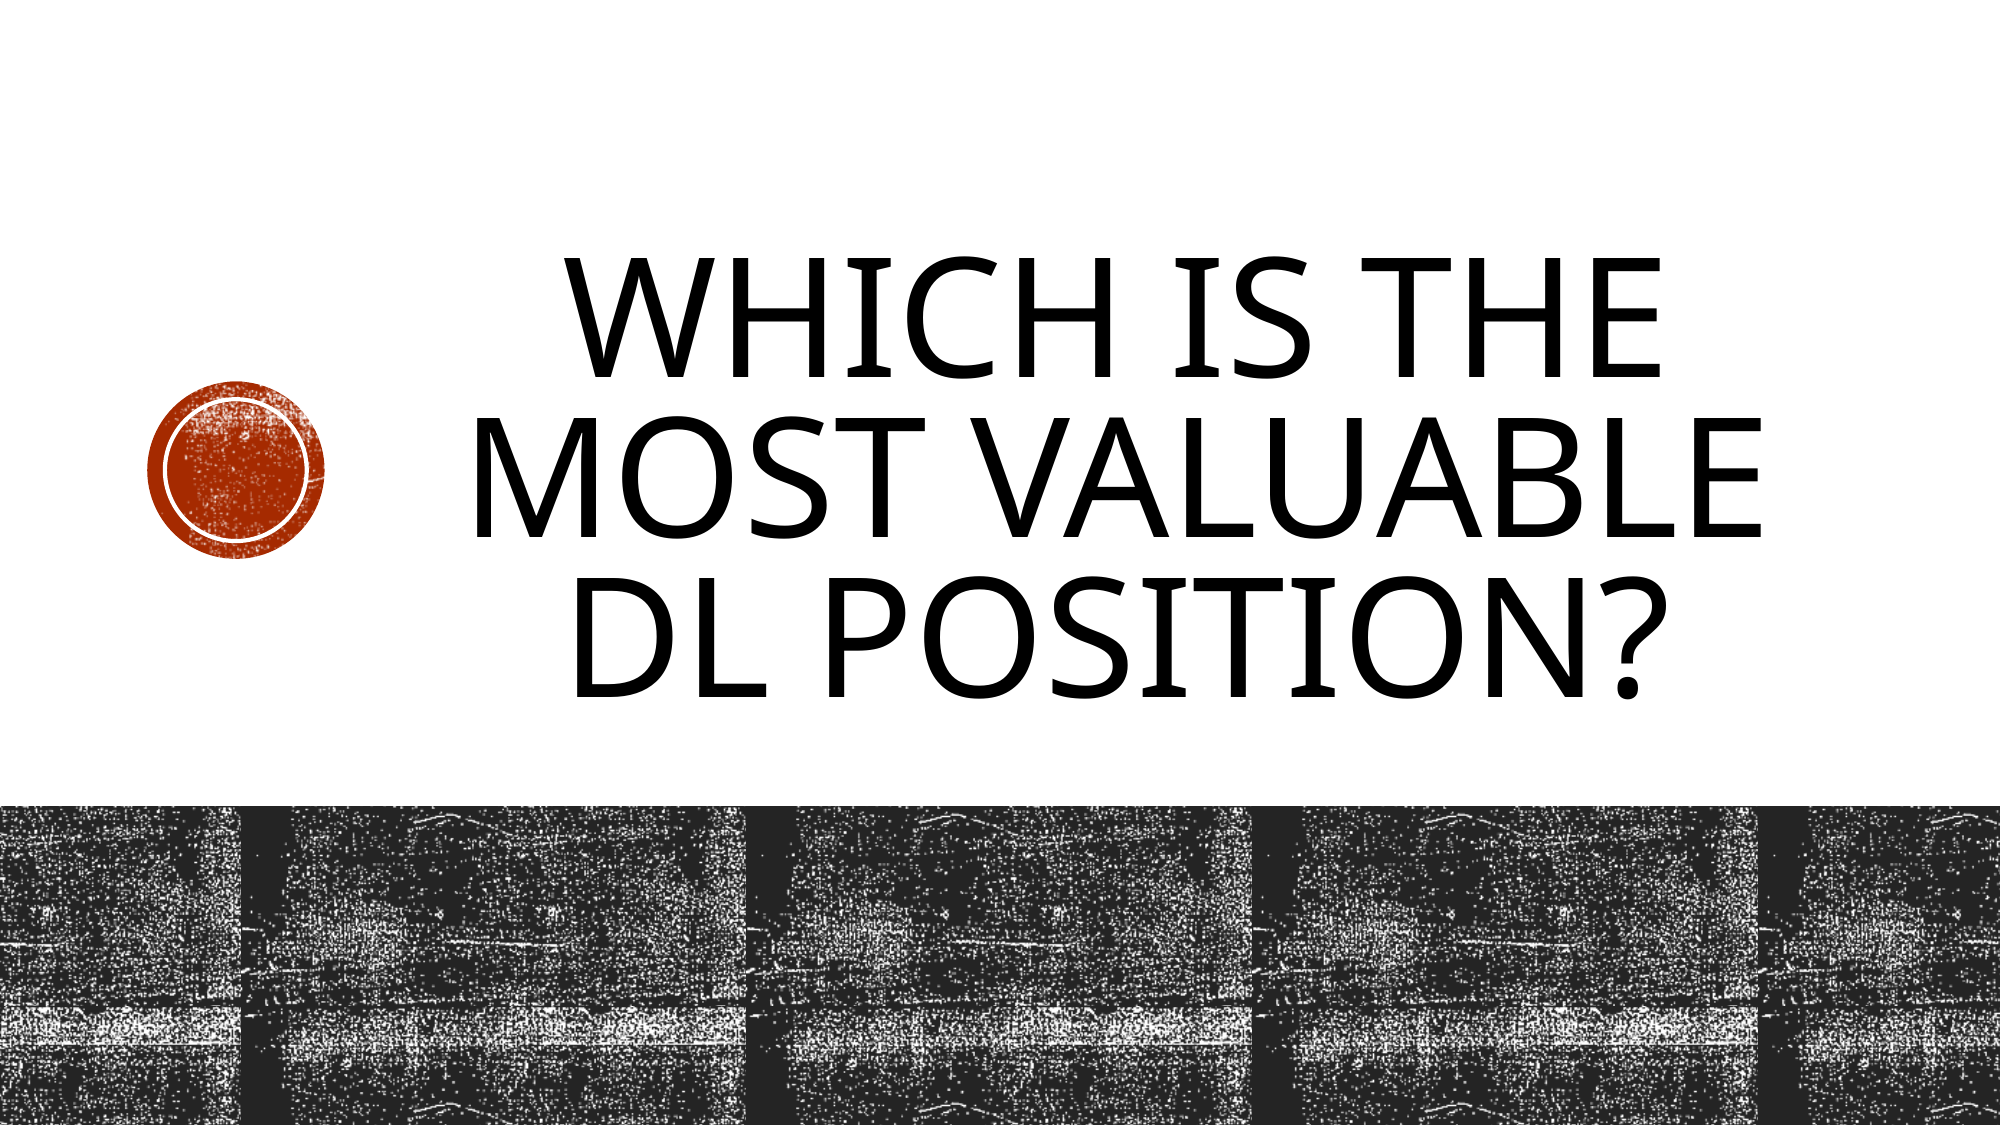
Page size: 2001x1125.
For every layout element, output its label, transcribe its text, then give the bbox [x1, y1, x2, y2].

title Which is the most valuable DL position? [355, 201, 1878, 779]
